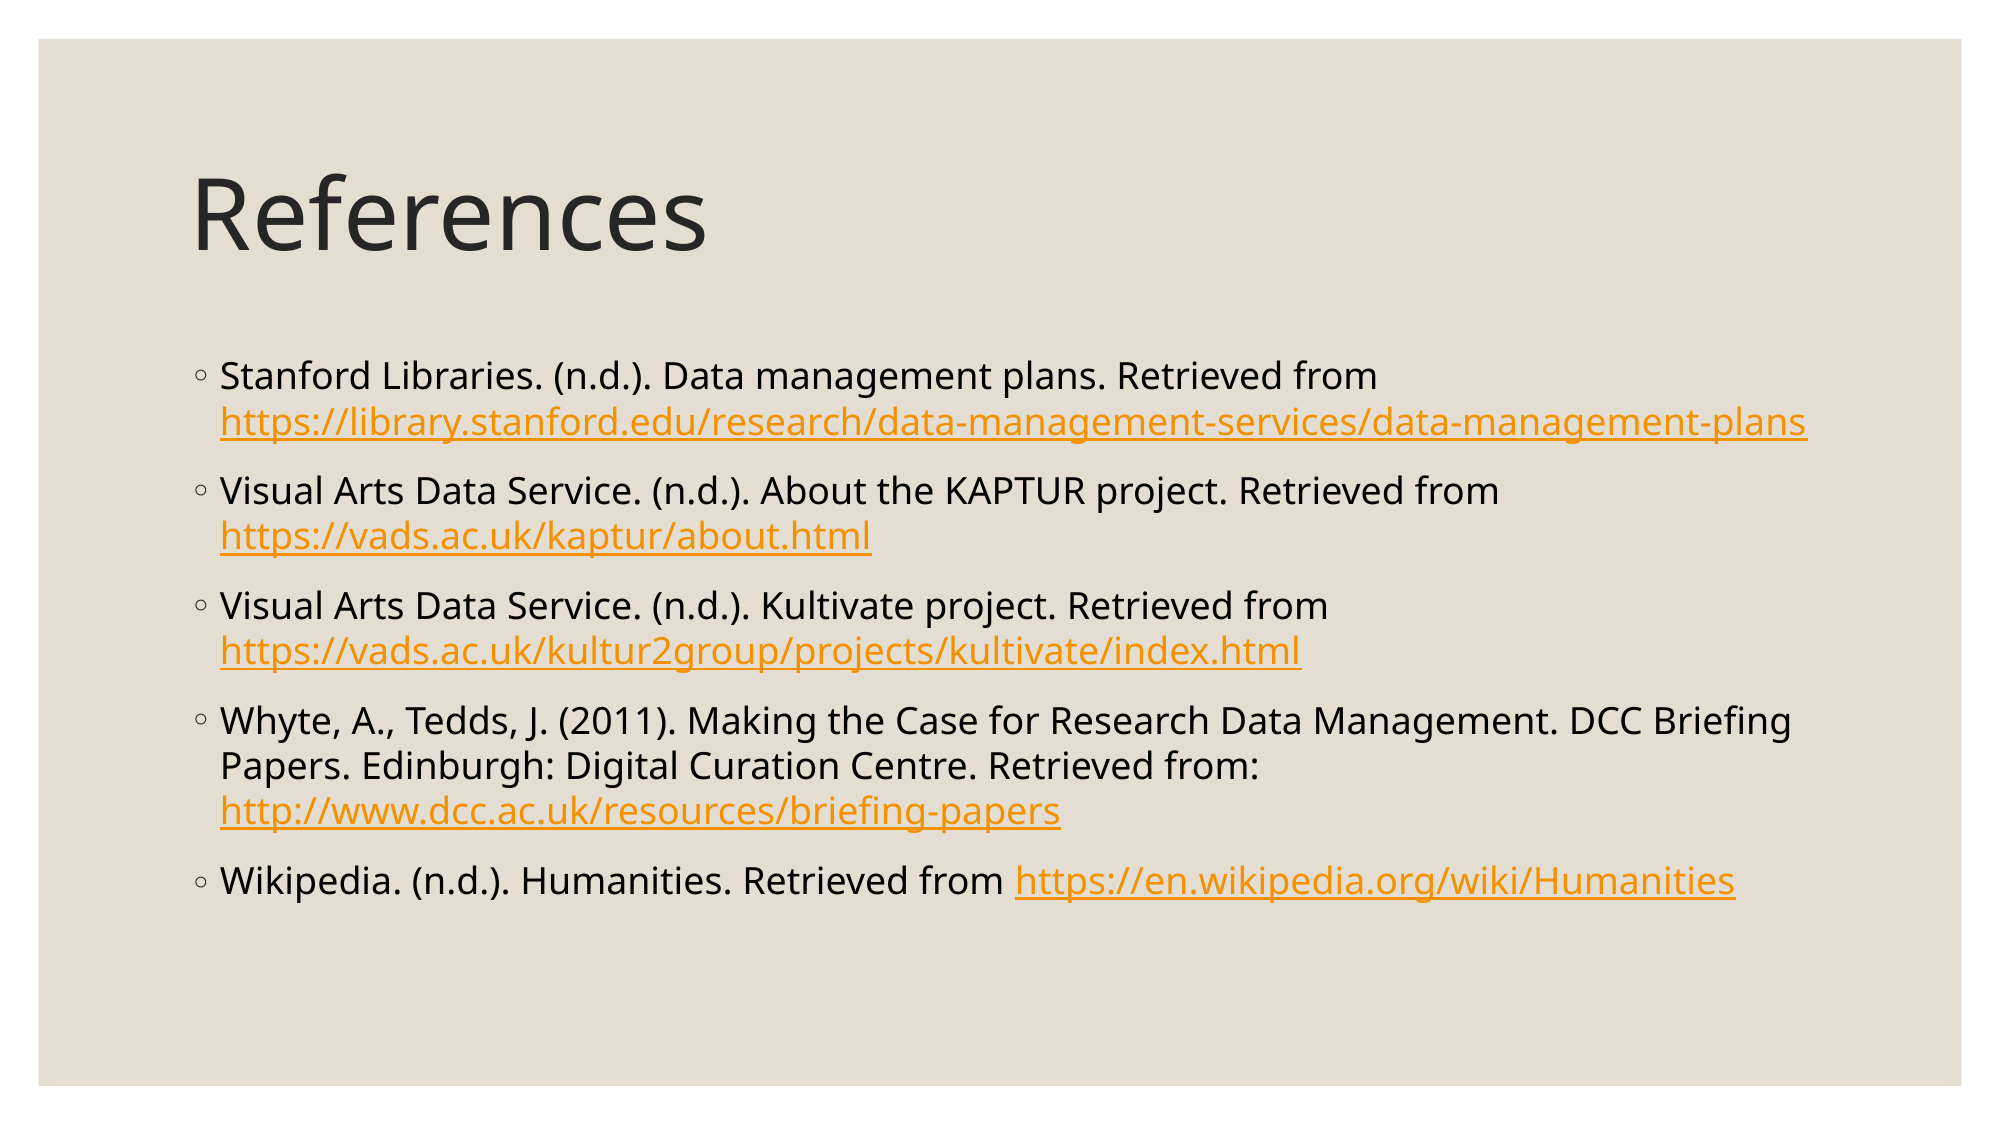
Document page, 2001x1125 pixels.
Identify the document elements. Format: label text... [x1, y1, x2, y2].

list Stanford Libraries. (n.d.). Data management plans. Retrieved from https://library.stanford.edu/research/data-management-services/data-management-plans Visual Arts Data Service. (n.d.). About the KAPTUR project. Retrieved from https://vads.ac.uk/kaptur/about.html Visual Arts Data Service. (n.d.). Kultivate project. Retrieved from https://vads.ac.uk/kultur2group/projects/kultivate/index.html Whyte, A., Tedds, J. (2011). Making the Case for Research Data Management. DCC Briefing Papers. Edinburgh: Digital Curation Centre. Retrieved from: http://www.dcc.ac.uk/resources/briefing-papers Wikipedia. (n.d.). Humanities. Retrieved from https://en.wikipedia.org/wiki/Humanities [174, 345, 1825, 990]
title References [174, 105, 1825, 331]
